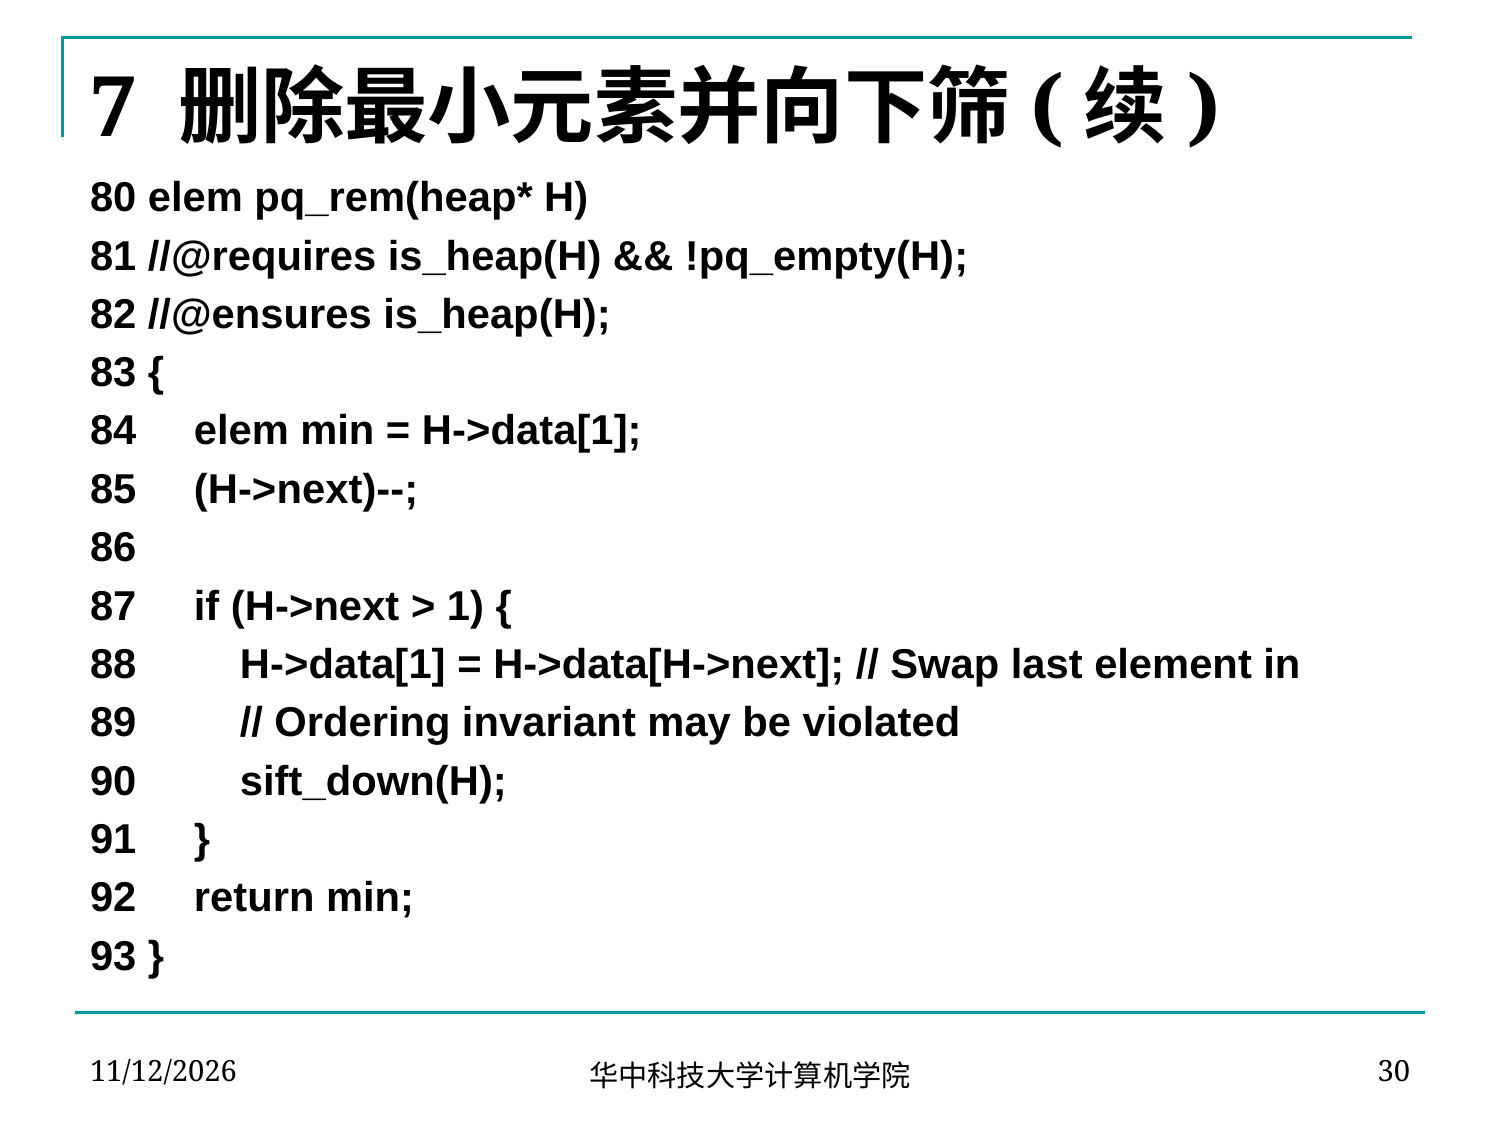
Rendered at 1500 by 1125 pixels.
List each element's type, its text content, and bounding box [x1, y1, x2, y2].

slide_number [75, 1024, 425, 1100]
slide_number 30 [1074, 1024, 1425, 1100]
footer 华中科技大学计算机学院 [512, 1025, 988, 1100]
title 7 删除最小元素并向下筛(续) [75, 45, 1425, 163]
list 80 elem pq_rem(heap* H) 81 //@requires is_heap(H) && !pq_empty(H); 82 //@ensures is_heap(H); 83 { 84 elem min = H->data[1]; 85 (H->next)--; 86 87 if (H->next > 1) { 88 H->data[1] = H->data[H->next]; // Swap last element in 89 // Ordering invariant may be violated 90 sift_down(H); 91 } 92 return min; 93 } [75, 163, 1425, 1000]
